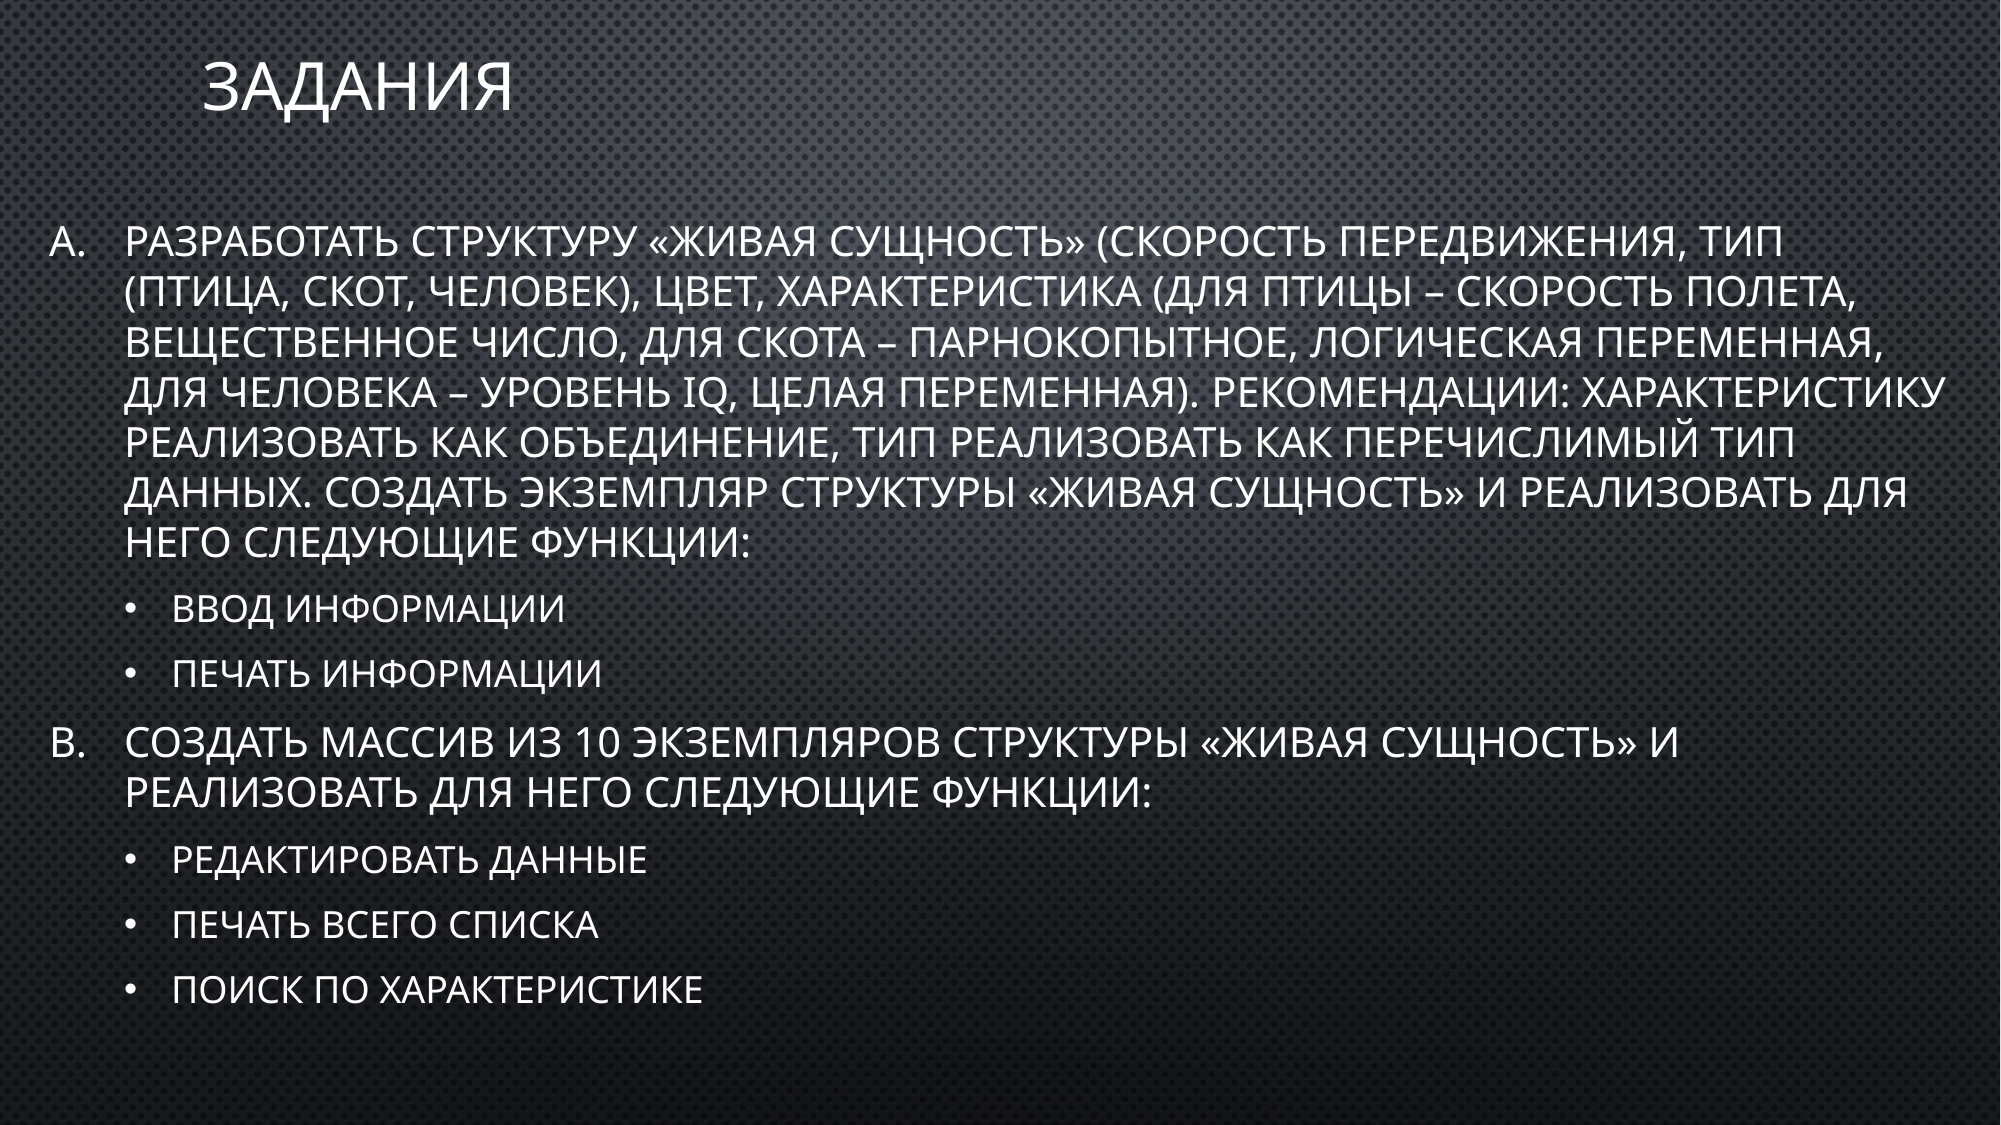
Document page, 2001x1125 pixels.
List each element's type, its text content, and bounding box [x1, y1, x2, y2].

title Задания [187, 33, 1813, 132]
list Разработать структуру «Живая сущность» (скорость передвижения, тип (птица, скот, человек), цвет, характеристика (для птицы – скорость полета, вещественное число, для скота – парнокопытное, логическая переменная, для человека – уровень IQ, целая переменная). Рекомендации: характеристику реализовать как объединение, тип реализовать как перечислимый тип данных. Создать экземпляр структуры «Живая сущность» и реализовать для него следующие функции: Ввод информации Печать информации Создать массив из 10 экземпляров структуры «Живая сущность» и реализовать для него следующие функции: Редактировать данные Печать всего списка Поиск по характеристике [34, 132, 1968, 1094]
